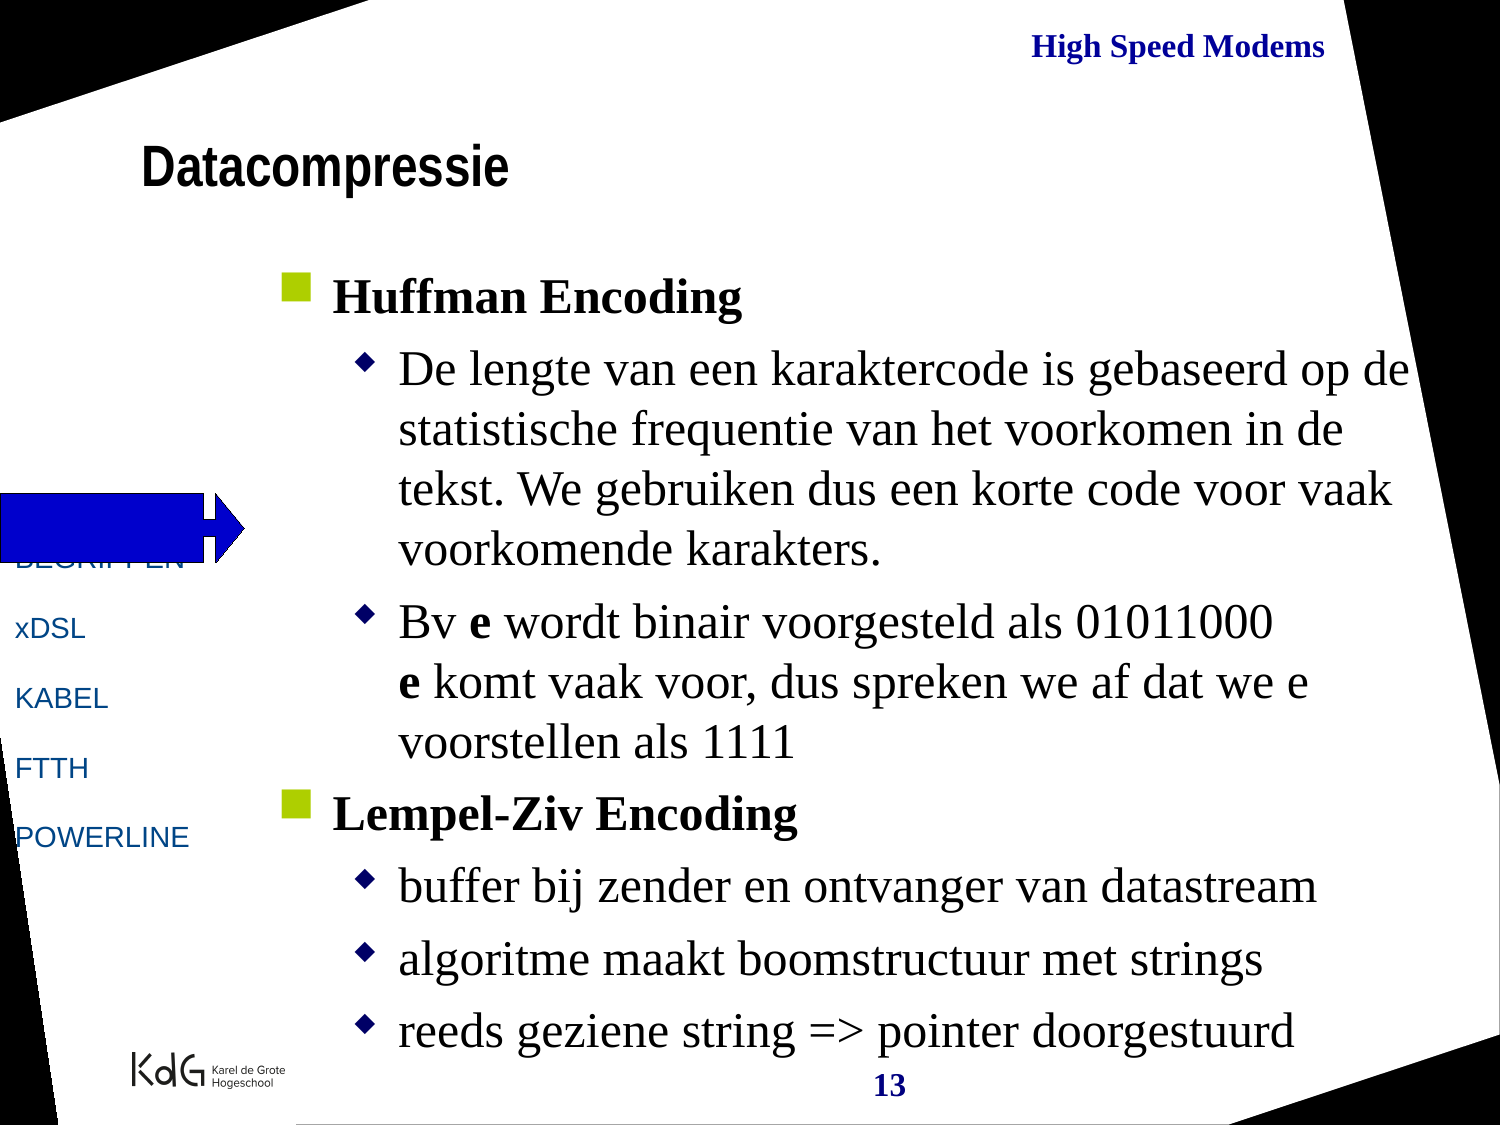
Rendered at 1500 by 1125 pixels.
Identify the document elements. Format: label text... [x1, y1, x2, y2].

text_box Huffman Encoding De lengte van een karaktercode is gebaseerd op de statistische frequentie van het voorkomen in de tekst. We gebruiken dus een korte code voor vaak voorkomende karakters. Bv e wordt binair voorgesteld als 01011000 e komt vaak voor, dus spreken we af dat we e voorstellen als 1111 Lempel-Ziv Encoding buffer bij zender en ontvanger van datastream algoritme maakt boomstructuur met strings reeds geziene string => pointer doorgestuurd [277, 263, 1425, 1006]
text_box [0, 493, 245, 563]
picture [132, 1052, 285, 1089]
text_box Datacompressie [141, 72, 1447, 253]
